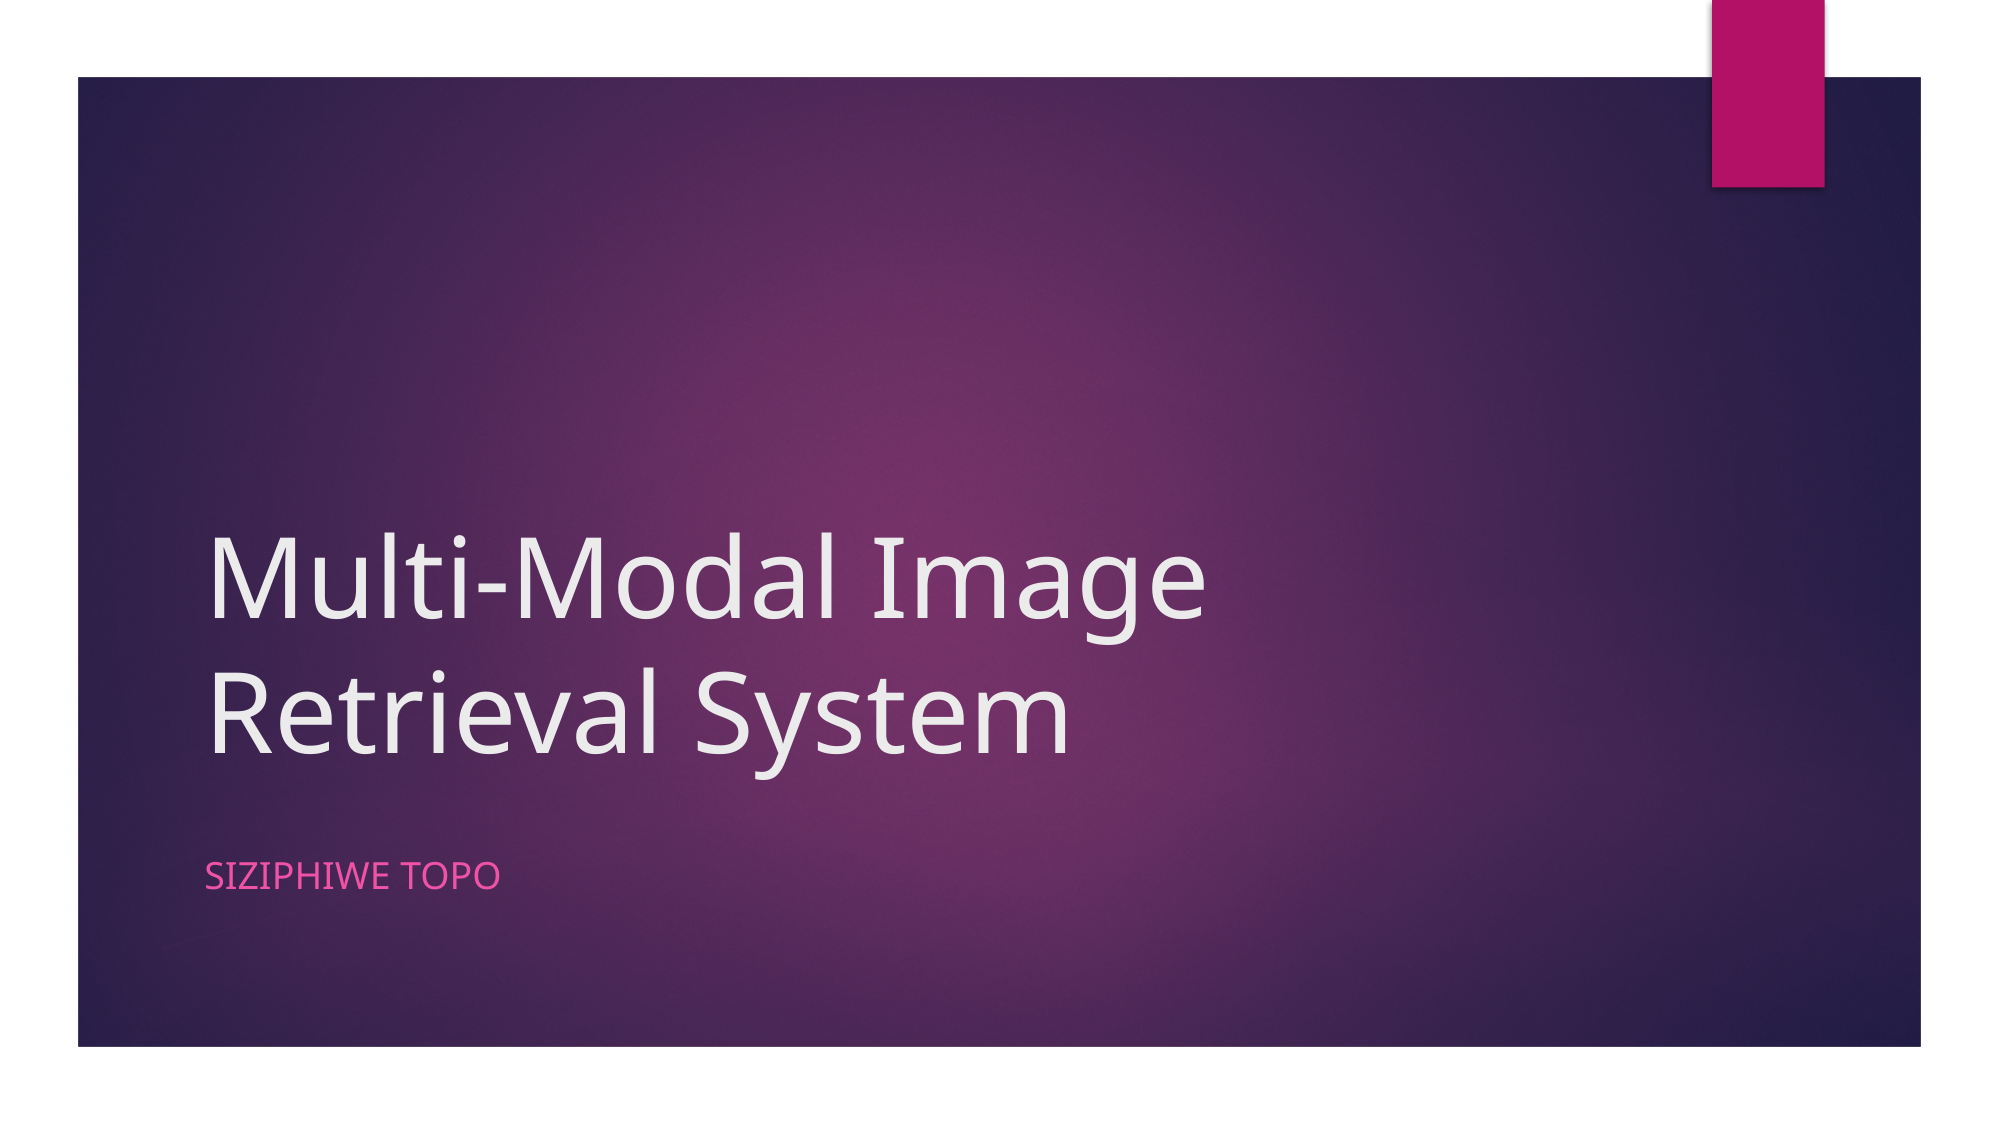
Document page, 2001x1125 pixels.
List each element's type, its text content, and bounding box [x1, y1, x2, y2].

title Multi-Modal Image Retrieval System [189, 344, 1638, 784]
subtitle Siziphiwe Topo [189, 844, 1638, 925]
